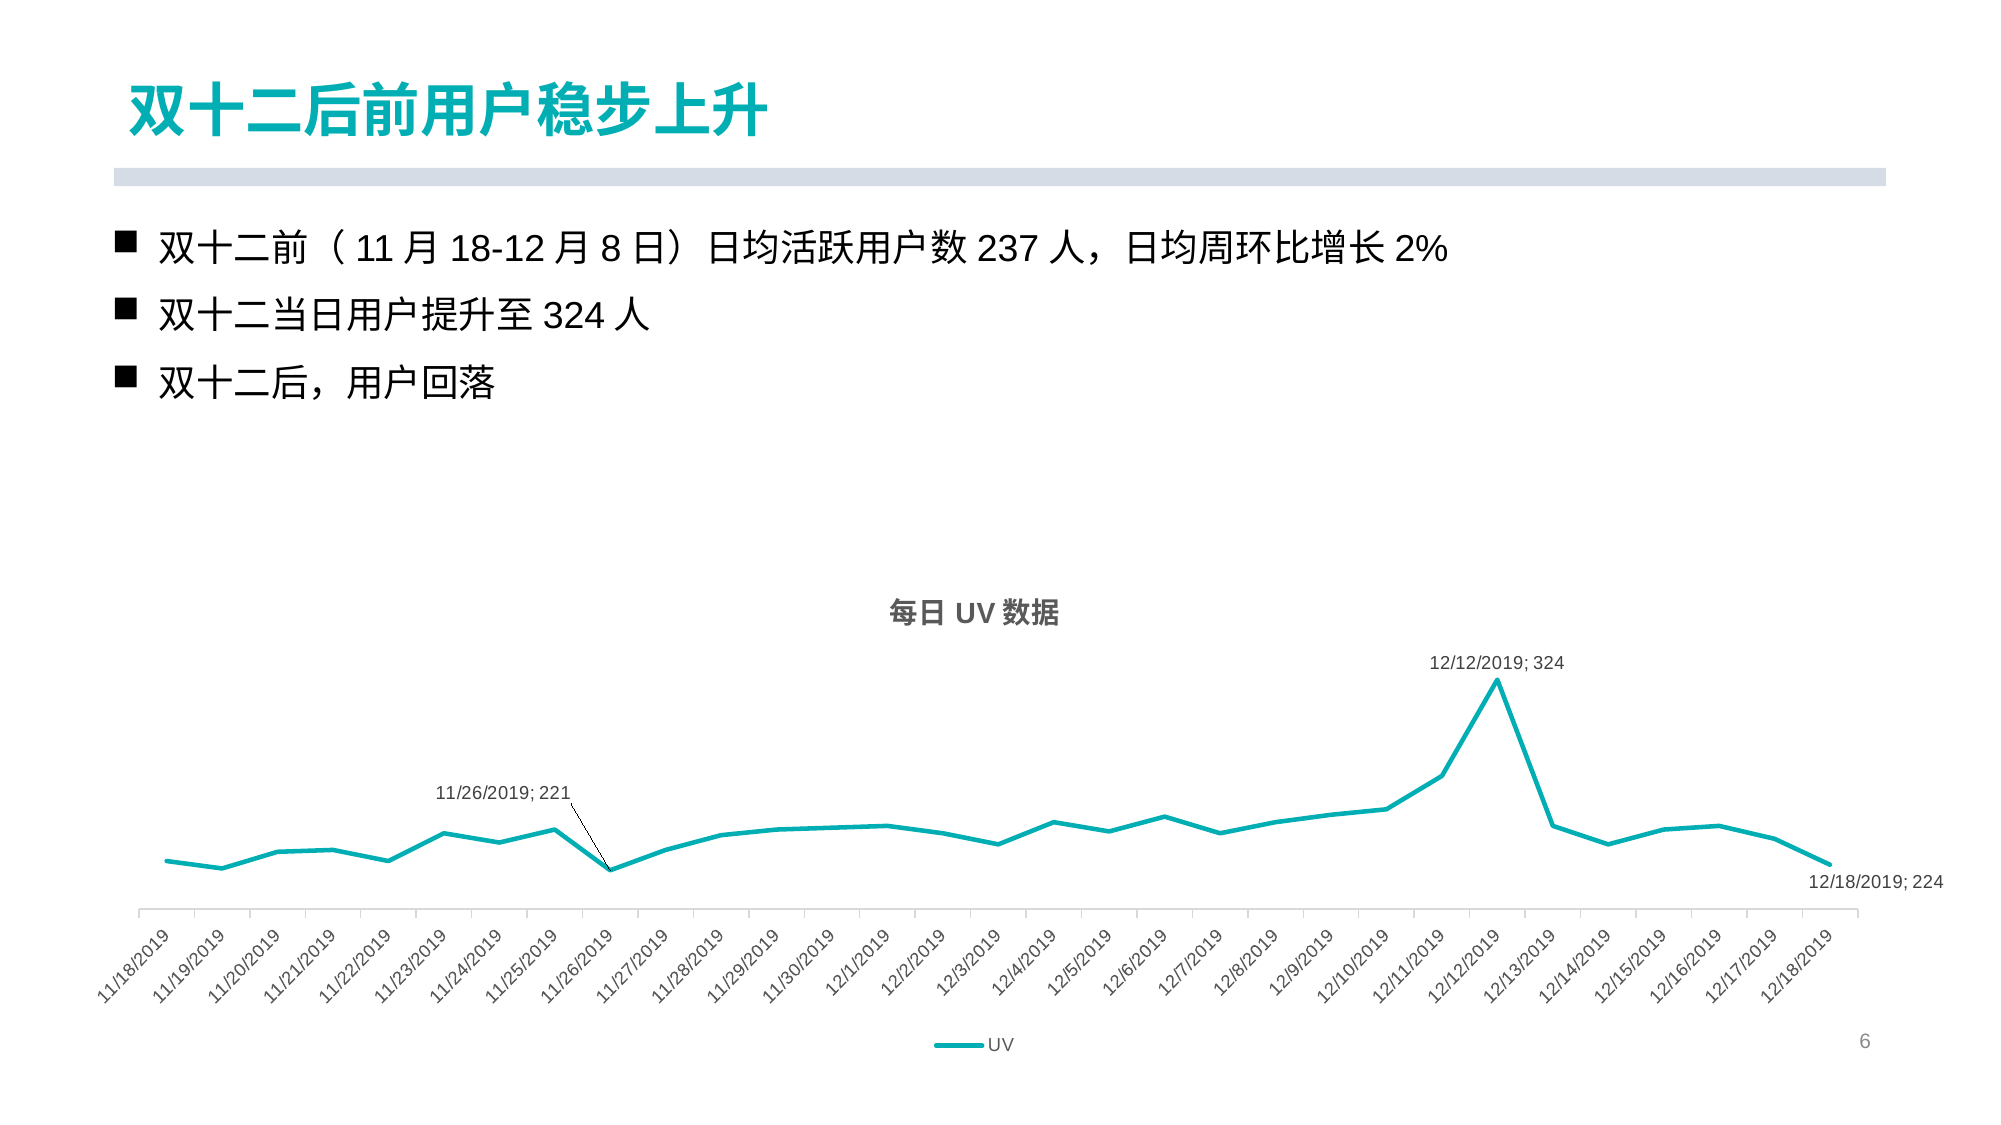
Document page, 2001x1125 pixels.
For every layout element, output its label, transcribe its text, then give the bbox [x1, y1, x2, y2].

title 双十二后前用户稳步上升 [114, 0, 1886, 152]
chart [55, 562, 1945, 1063]
text_box 双十二前（11月18-12月8日）日均活跃用户数237人，日均周环比增长2% 双十二当日用户提升至324人 双十二后，用户回落 [97, 194, 1886, 412]
